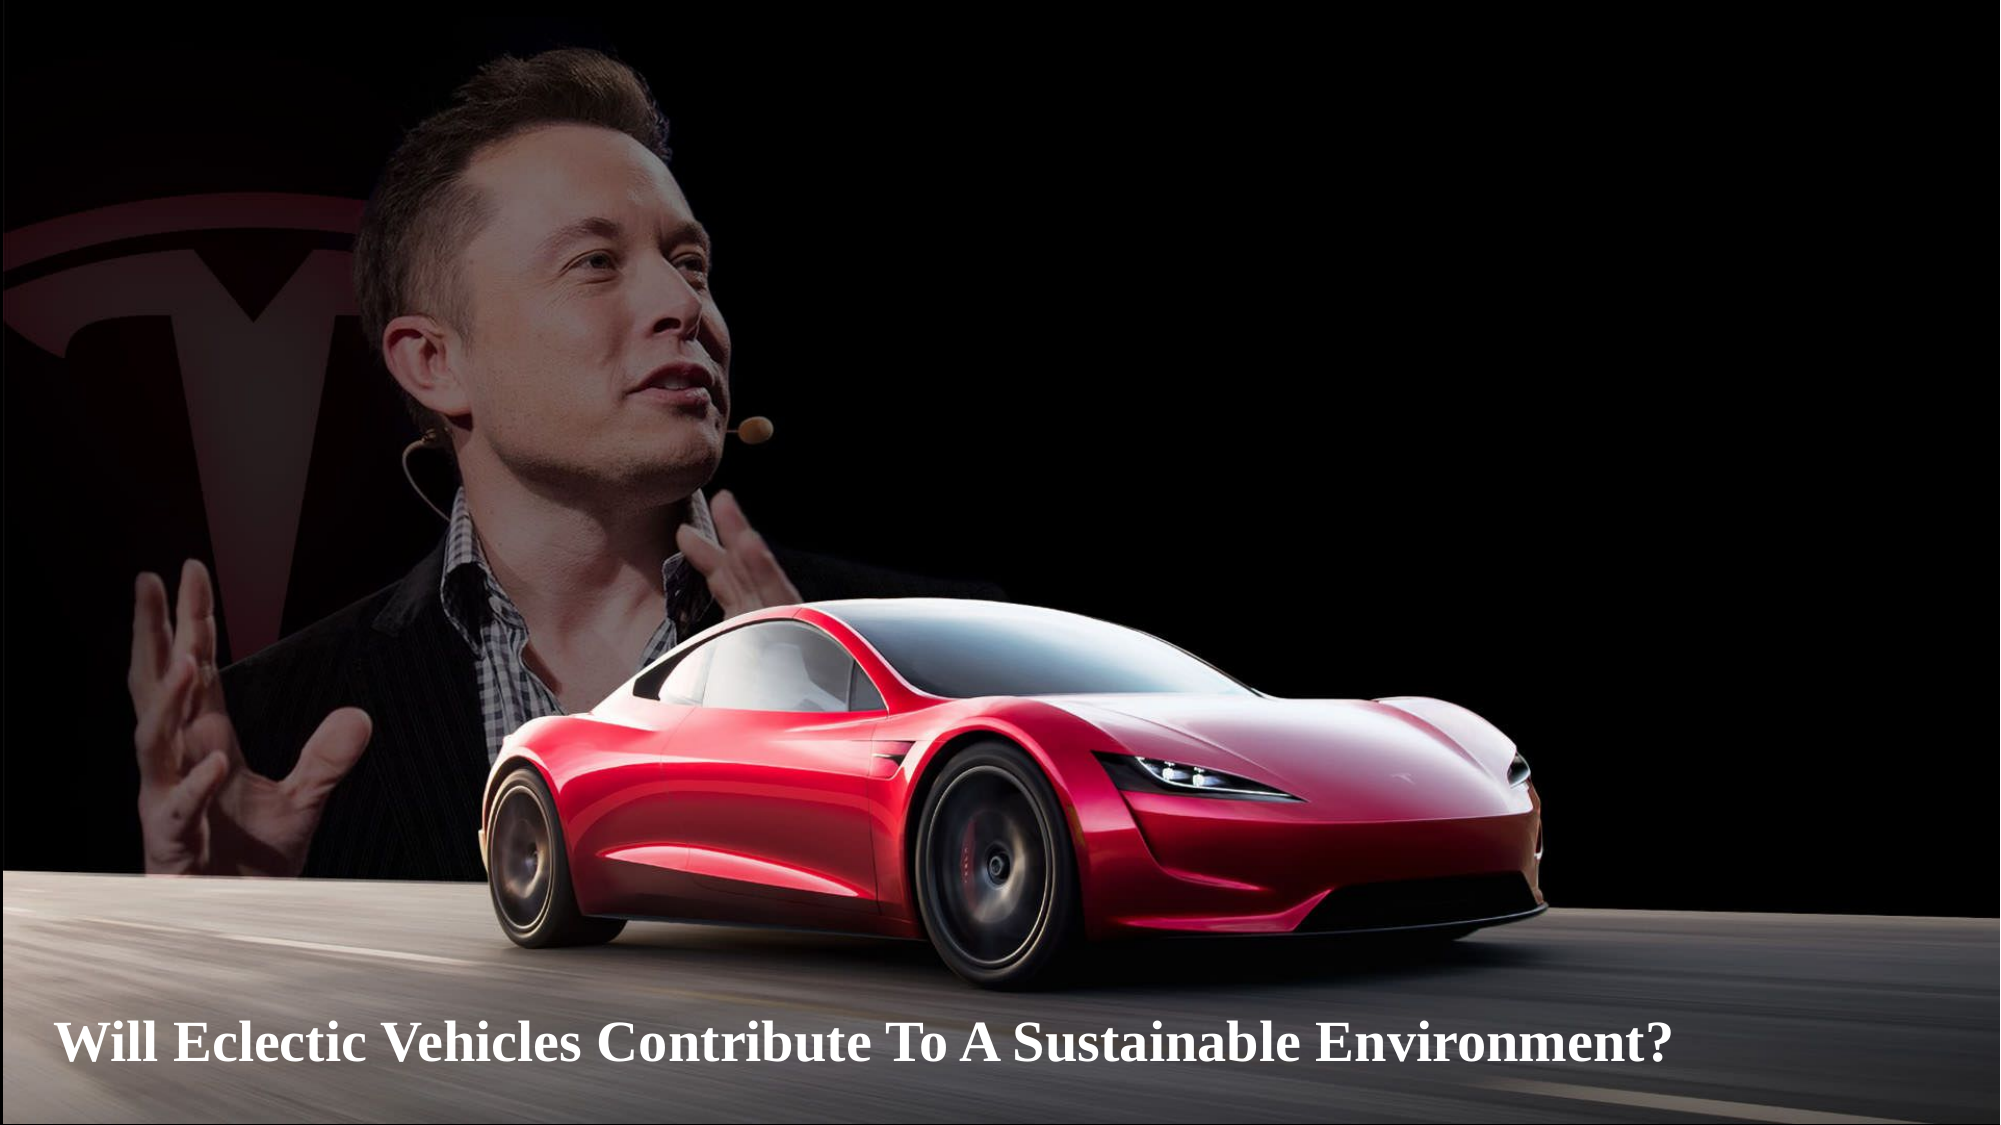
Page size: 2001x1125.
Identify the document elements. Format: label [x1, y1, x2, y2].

list [3, 0, 2000, 1124]
